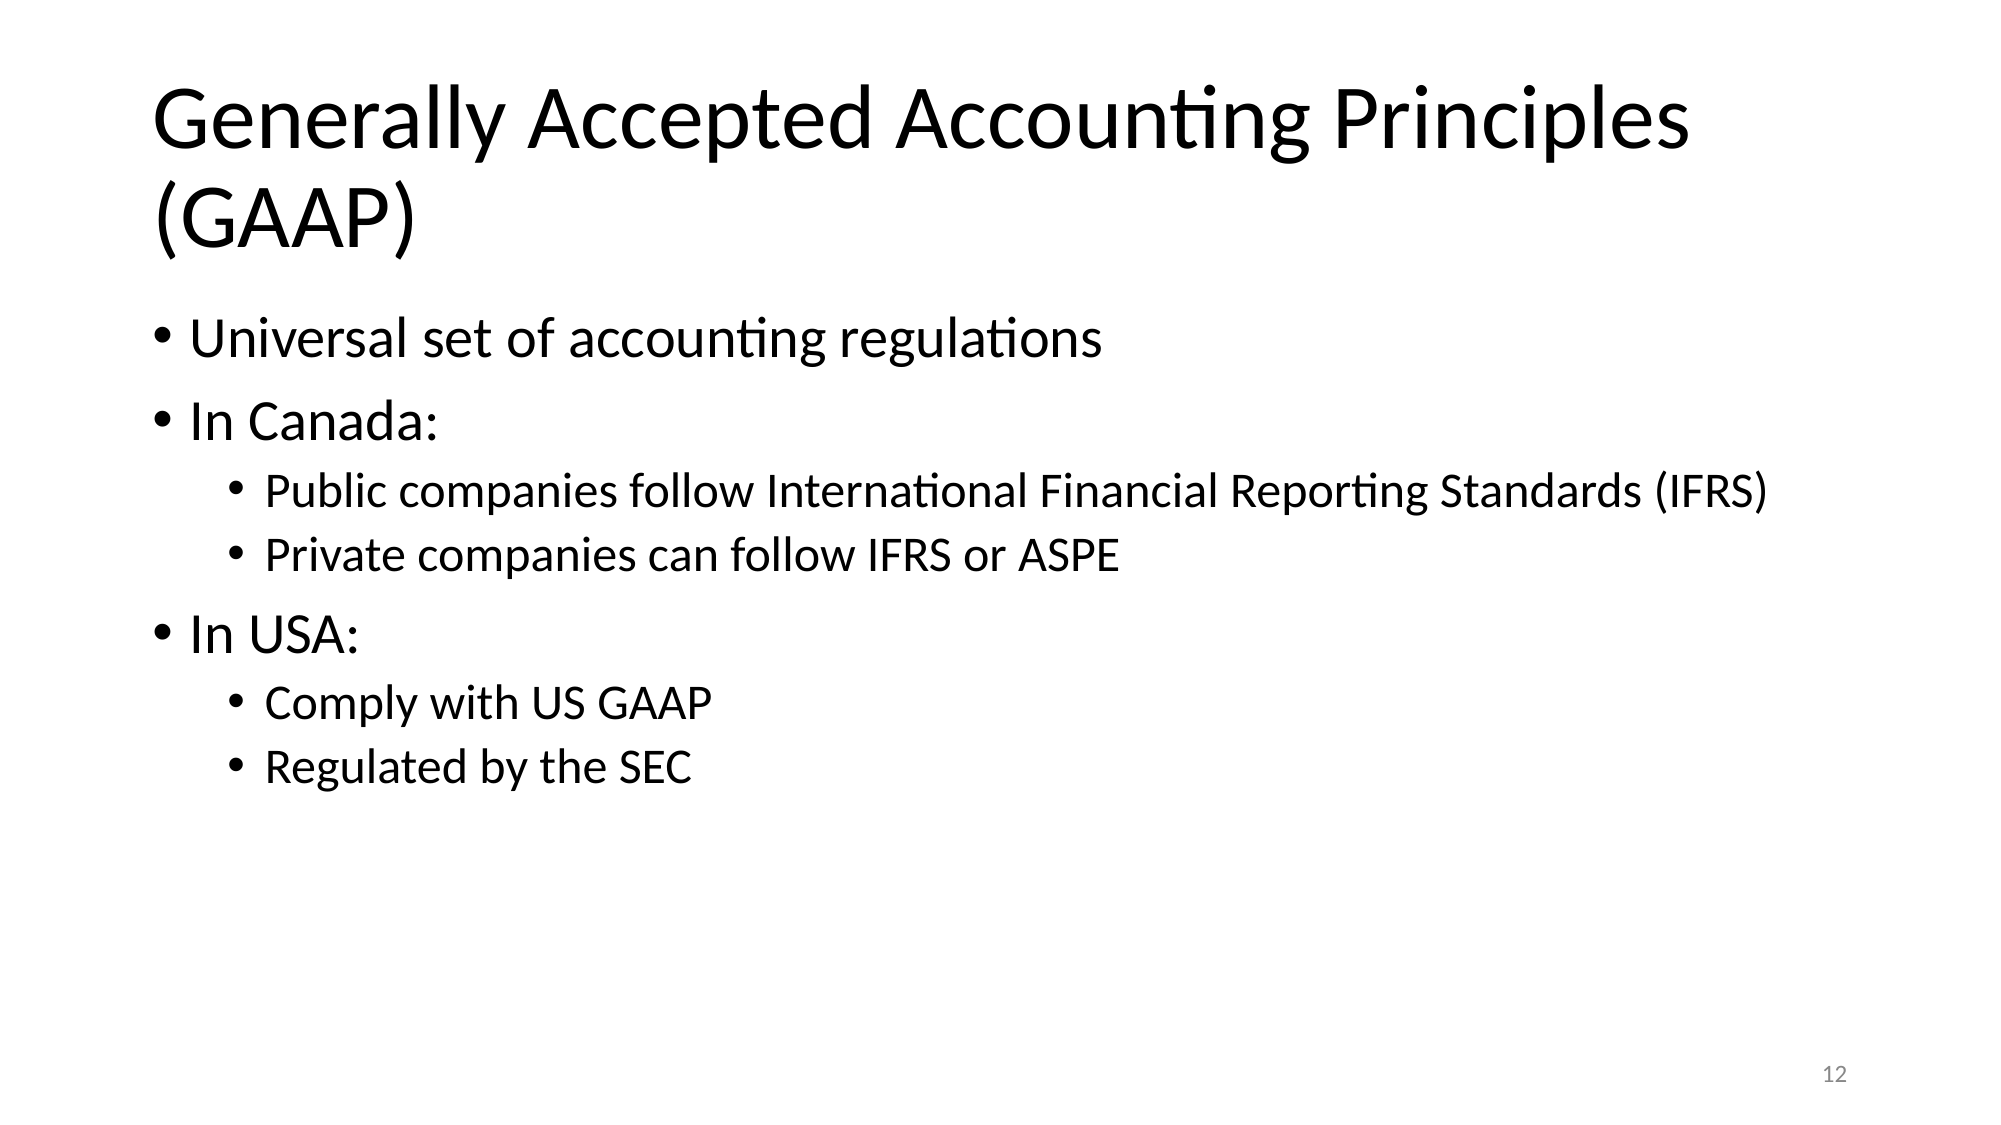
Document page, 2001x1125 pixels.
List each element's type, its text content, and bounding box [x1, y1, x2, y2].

title Generally Accepted Accounting Principles (GAAP) [137, 59, 1863, 278]
list Universal set of accounting regulations In Canada: Public companies follow International Financial Reporting Standards (IFRS) Private companies can follow IFRS or ASPE In USA: Comply with US GAAP Regulated by the SEC [137, 299, 1863, 1014]
slide_number ‹#› [1412, 1042, 1863, 1103]
